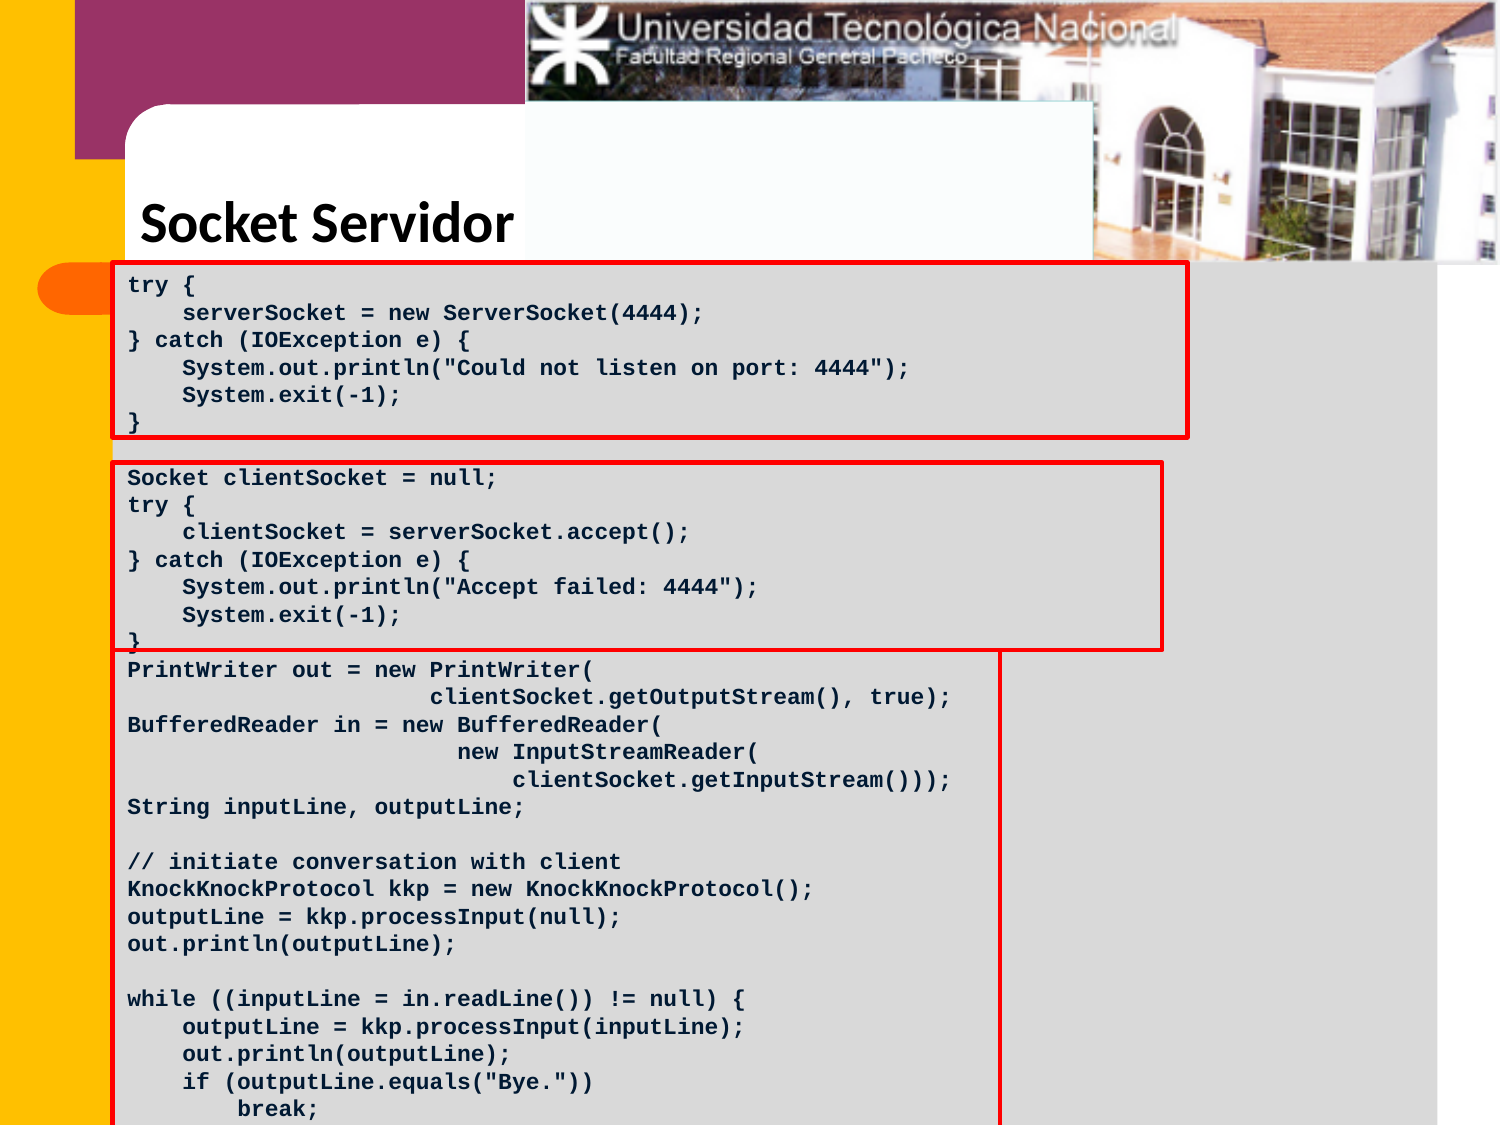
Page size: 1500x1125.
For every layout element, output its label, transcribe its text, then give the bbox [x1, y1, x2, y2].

text_box try { serverSocket = new ServerSocket(4444); } catch (IOException e) { System.out.println("Could not listen on port: 4444"); System.exit(-1); } Socket clientSocket = null; try { clientSocket = serverSocket.accept(); } catch (IOException e) { System.out.println("Accept failed: 4444"); System.exit(-1); } PrintWriter out = new PrintWriter( clientSocket.getOutputStream(), true); BufferedReader in = new BufferedReader( new InputStreamReader( clientSocket.getInputStream())); String inputLine, outputLine; // initiate conversation with client KnockKnockProtocol kkp = new KnockKnockProtocol(); outputLine = kkp.processInput(null); out.println(outputLine); while ((inputLine = in.readLine()) != null) { outputLine = kkp.processInput(inputLine); out.println(outputLine); if (outputLine.equals("Bye.")) break; } [112, 262, 1438, 1125]
picture [525, 0, 1500, 265]
text_box [112, 462, 1163, 650]
text_box [112, 262, 1188, 438]
title Socket Servidor [124, 137, 1426, 262]
text_box [112, 649, 1000, 1125]
